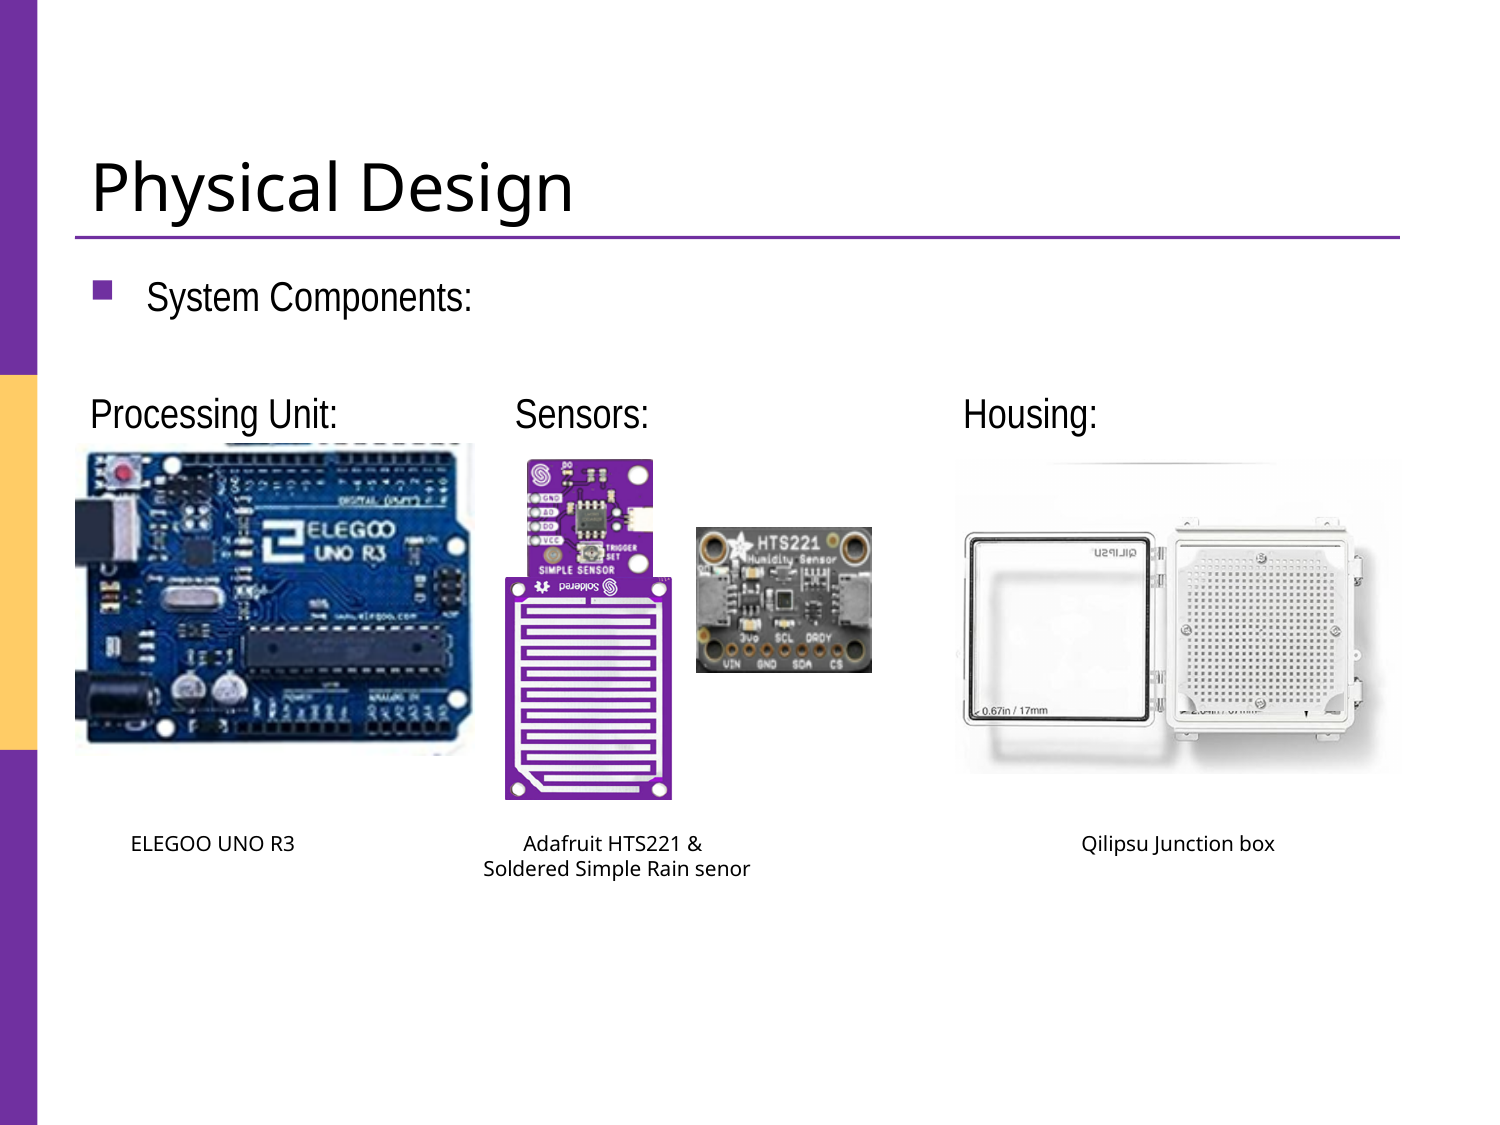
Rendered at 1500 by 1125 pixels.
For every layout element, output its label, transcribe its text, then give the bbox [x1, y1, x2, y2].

picture [75, 443, 475, 756]
picture [696, 527, 872, 674]
list System Components: Processing Unit: Sensors: Housing: [74, 262, 1426, 1006]
picture [505, 459, 673, 801]
picture [955, 459, 1403, 774]
footer ELEGOO UNO R3 Adafruit HTS221 & Qilipsu Junction box Soldered Simple Rain senor [115, 822, 1369, 898]
title Physical Design [74, 45, 1426, 233]
